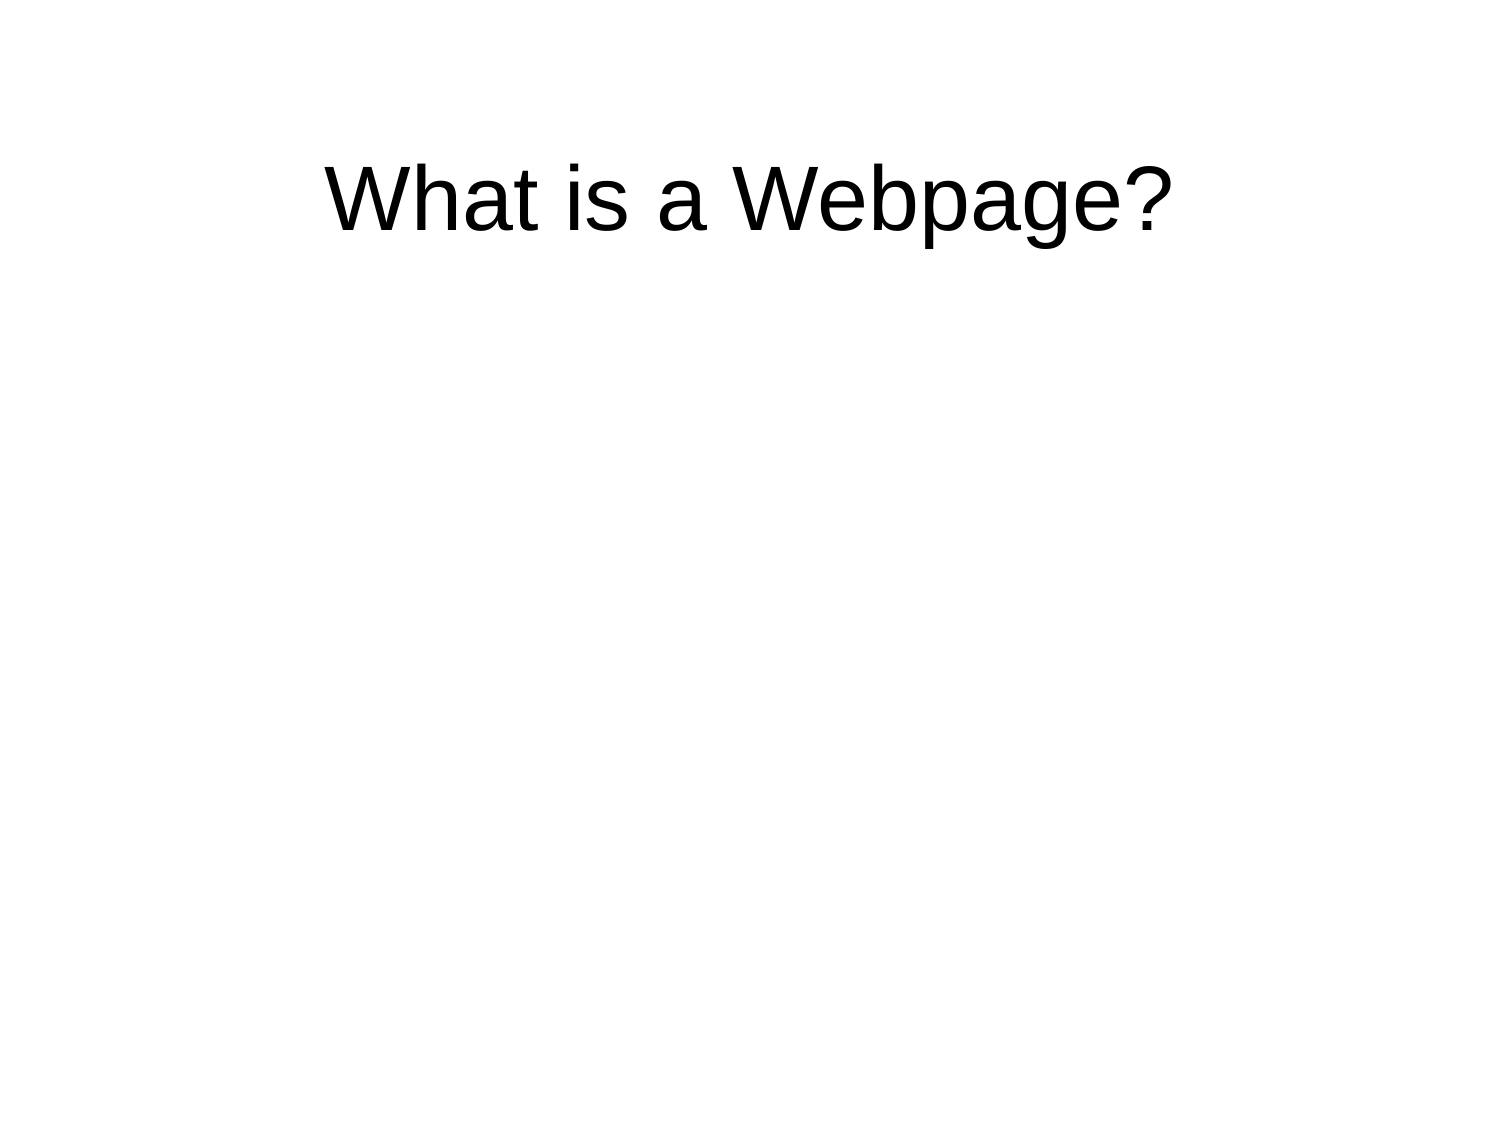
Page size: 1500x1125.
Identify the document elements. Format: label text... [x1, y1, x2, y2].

title What is a Webpage? [112, 99, 1388, 288]
